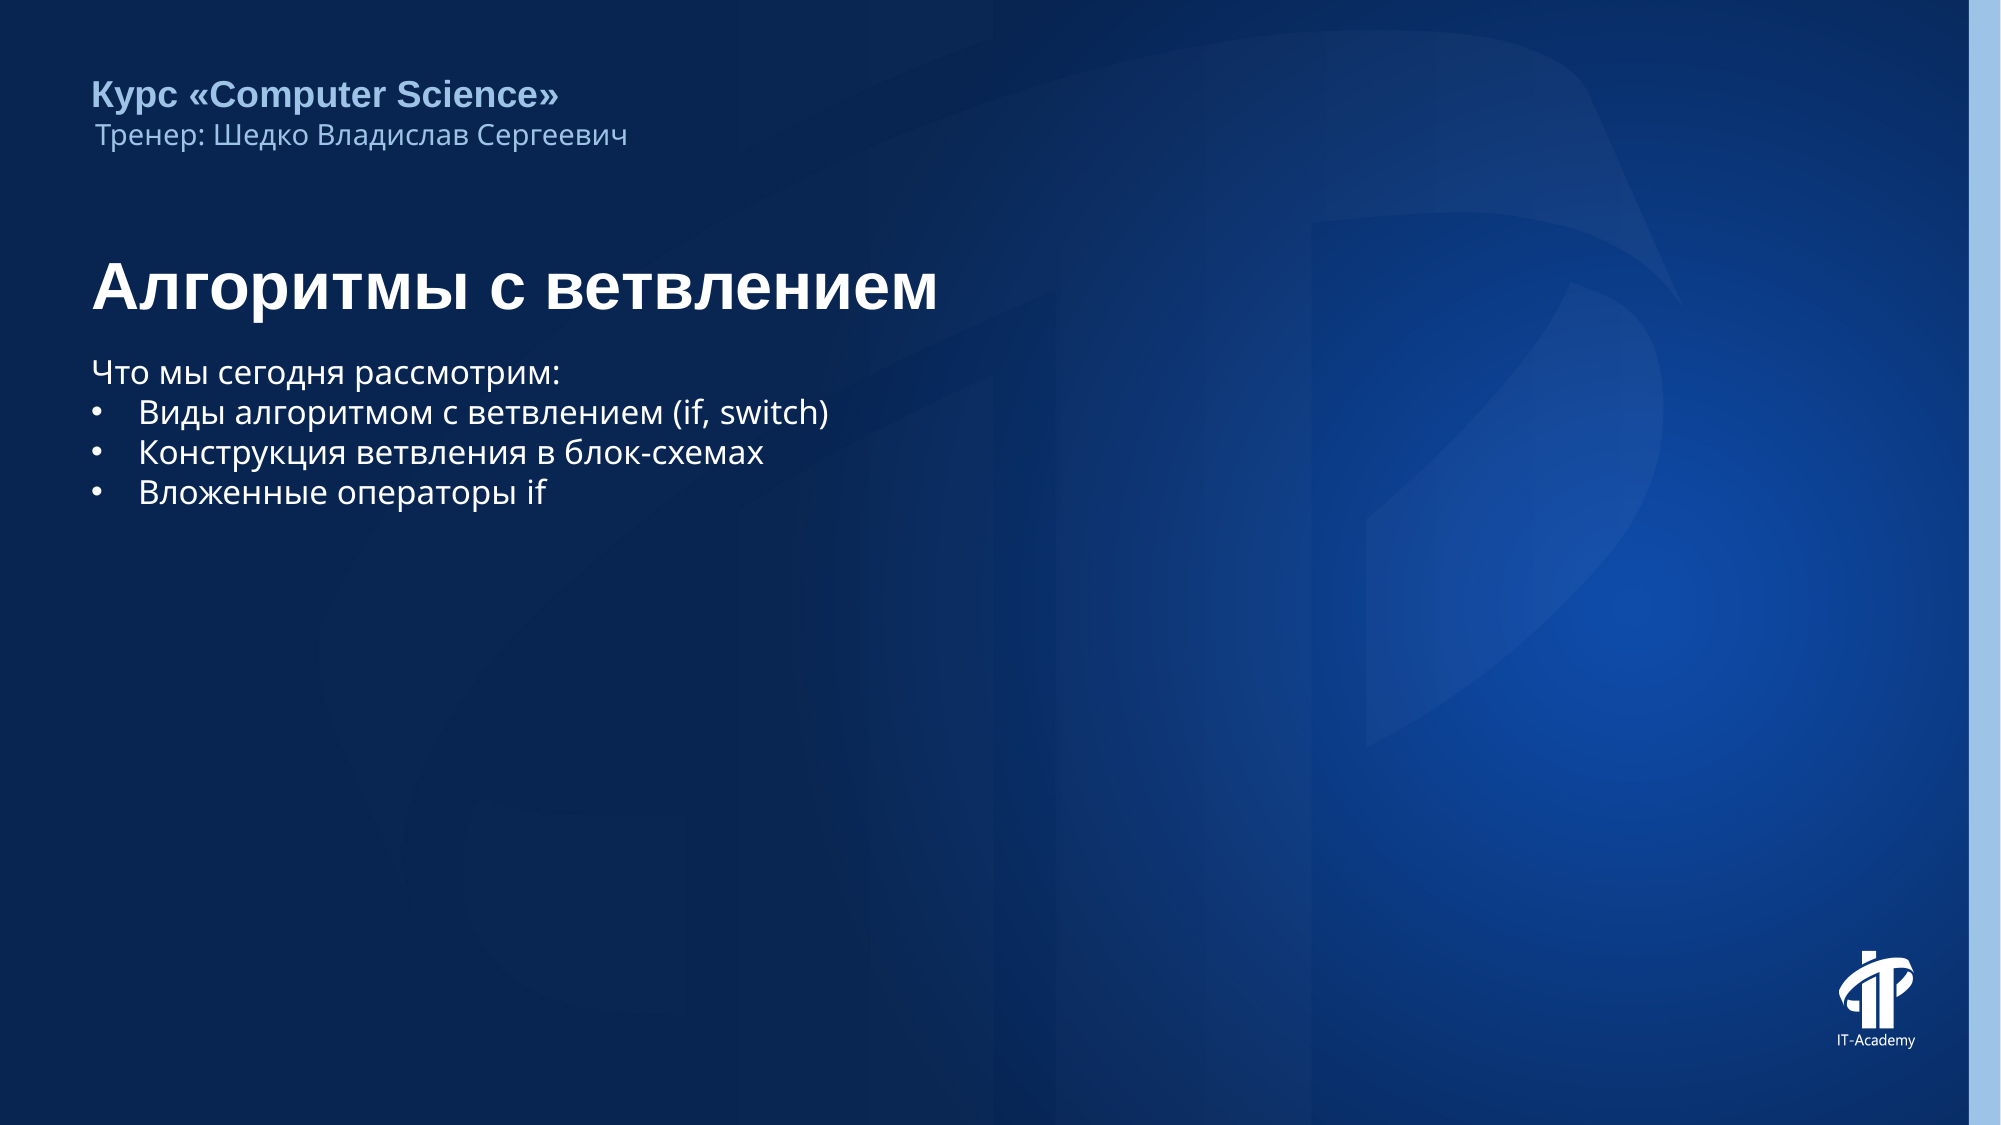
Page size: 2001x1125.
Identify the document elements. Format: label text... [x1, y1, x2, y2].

text_box Курс «Computer Science» [76, 62, 641, 123]
text_box Тренер: Шедко Владислав Сергеевич [80, 109, 680, 194]
text_box [1968, 0, 2000, 1125]
text_box Что мы сегодня рассмотрим: Виды алгоритмом с ветвлением (if, switch) Конструкция ветвления в блок-схемах Вложенные операторы if [76, 344, 1894, 519]
title Алгоритмы с ветвлением [76, 235, 1068, 341]
picture [0, 0, 1968, 1125]
